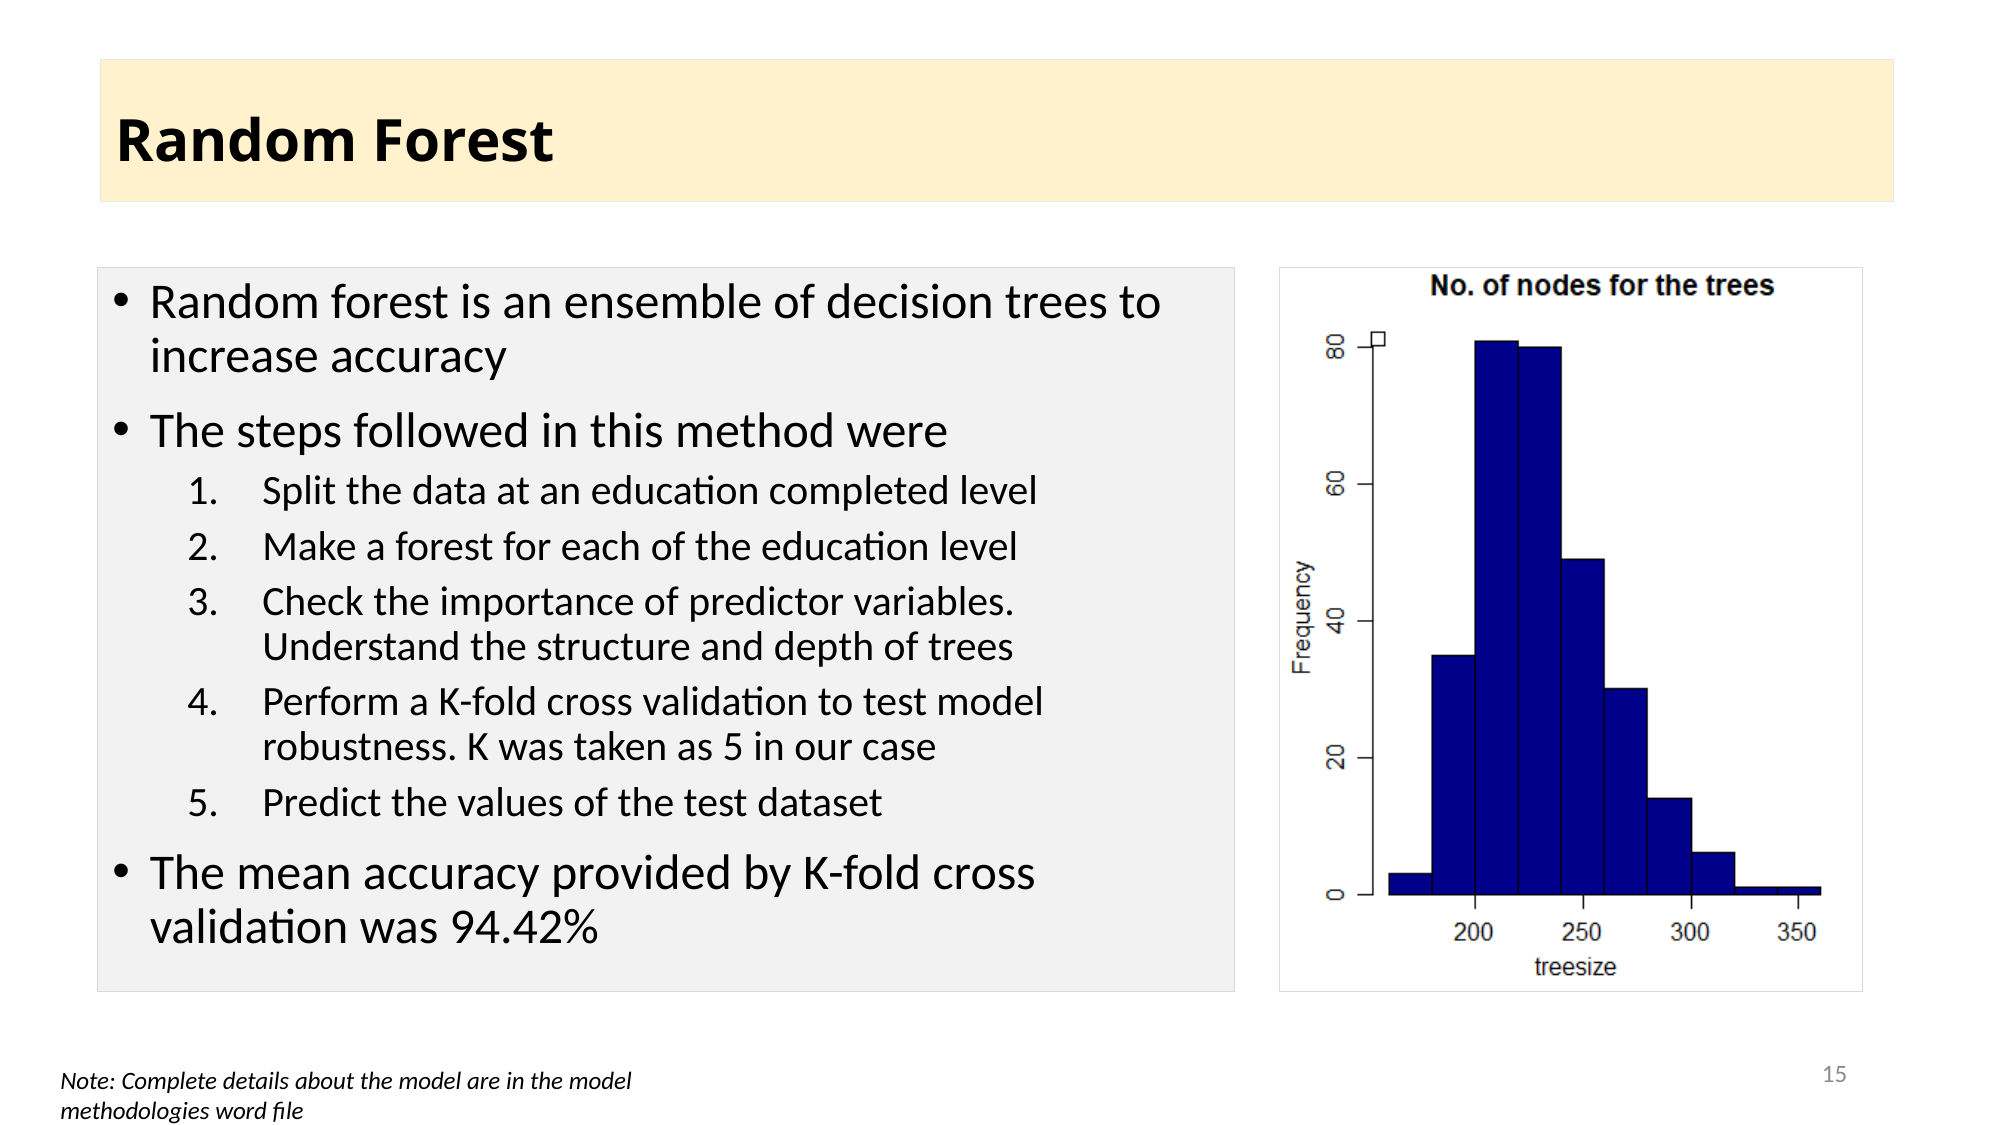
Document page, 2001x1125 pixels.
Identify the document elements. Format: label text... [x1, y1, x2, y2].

text_box Random Forest [100, 59, 1894, 202]
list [1278, 267, 1863, 992]
list Random forest is an ensemble of decision trees to increase accuracy The steps followed in this method were Split the data at an education completed level Make a forest for each of the education level Check the importance of predictor variables. Understand the structure and depth of trees Perform a K-fold cross validation to test model robustness. K was taken as 5 in our case Predict the values of the test dataset The mean accuracy provided by K-fold cross validation was 94.42% [97, 267, 1235, 992]
text_box Note: Complete details about the model are in the model methodologies word file [45, 1057, 746, 1125]
slide_number 15 [1412, 1042, 1863, 1103]
